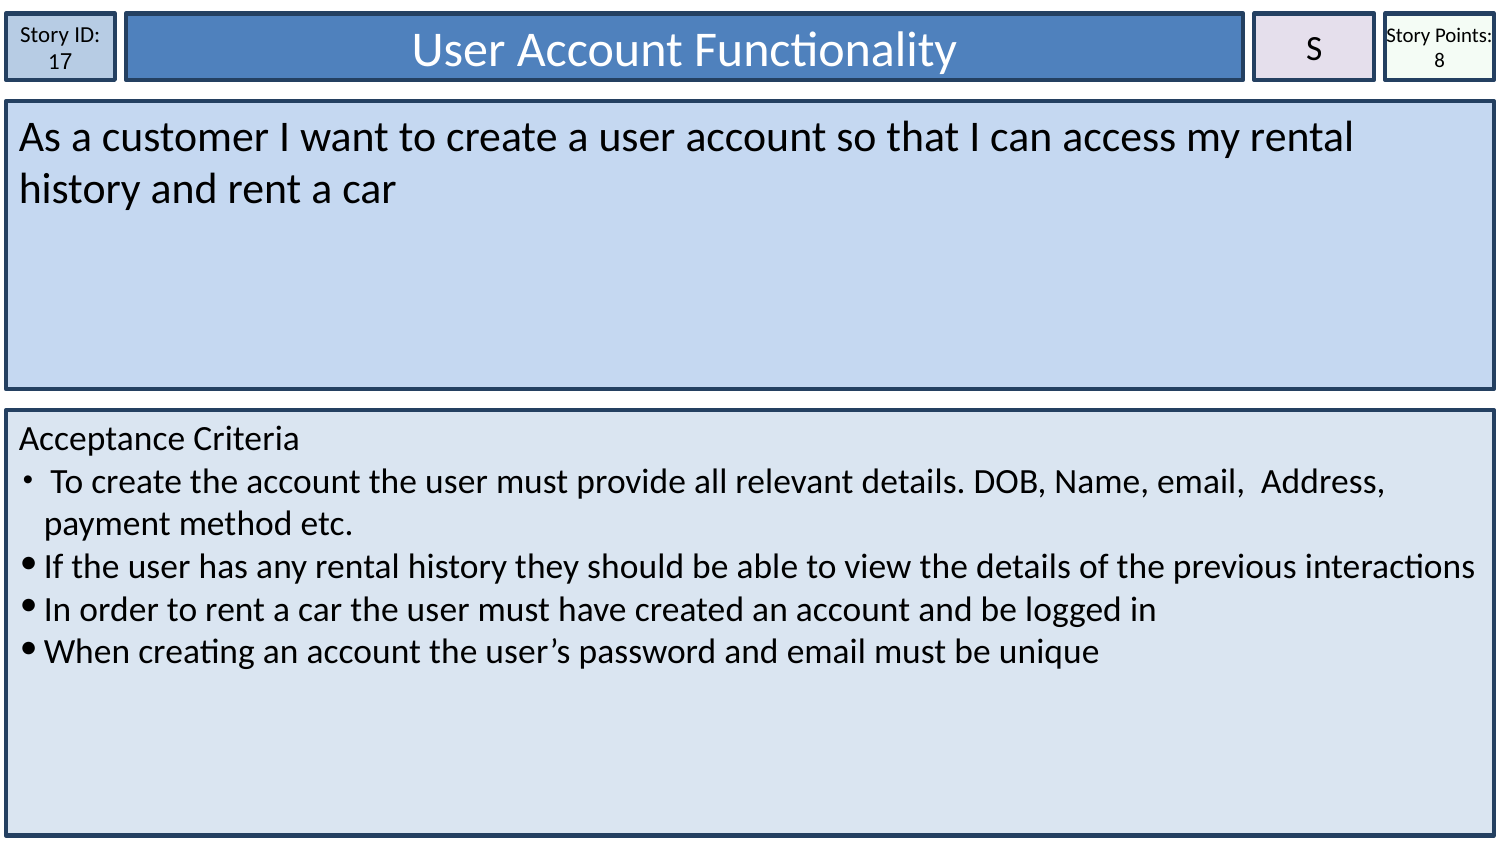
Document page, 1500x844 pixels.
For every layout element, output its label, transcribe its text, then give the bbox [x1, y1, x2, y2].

text_box Acceptance Criteria To create the account the user must provide all relevant details. DOB, Name, email, Address, payment method etc. If the user has any rental history they should be able to view the details of the previous interactions In order to rent a car the user must have created an account and be logged in When creating an account the user’s password and email must be unique [5, 410, 1494, 836]
text_box S [1254, 13, 1375, 80]
text_box Story ID: 17 [5, 13, 115, 80]
text_box As a customer I want to create a user account so that I can access my rental history and rent a car [5, 101, 1494, 389]
text_box User Account Functionality [125, 13, 1244, 80]
text_box Story Points: 8 [1385, 13, 1494, 80]
